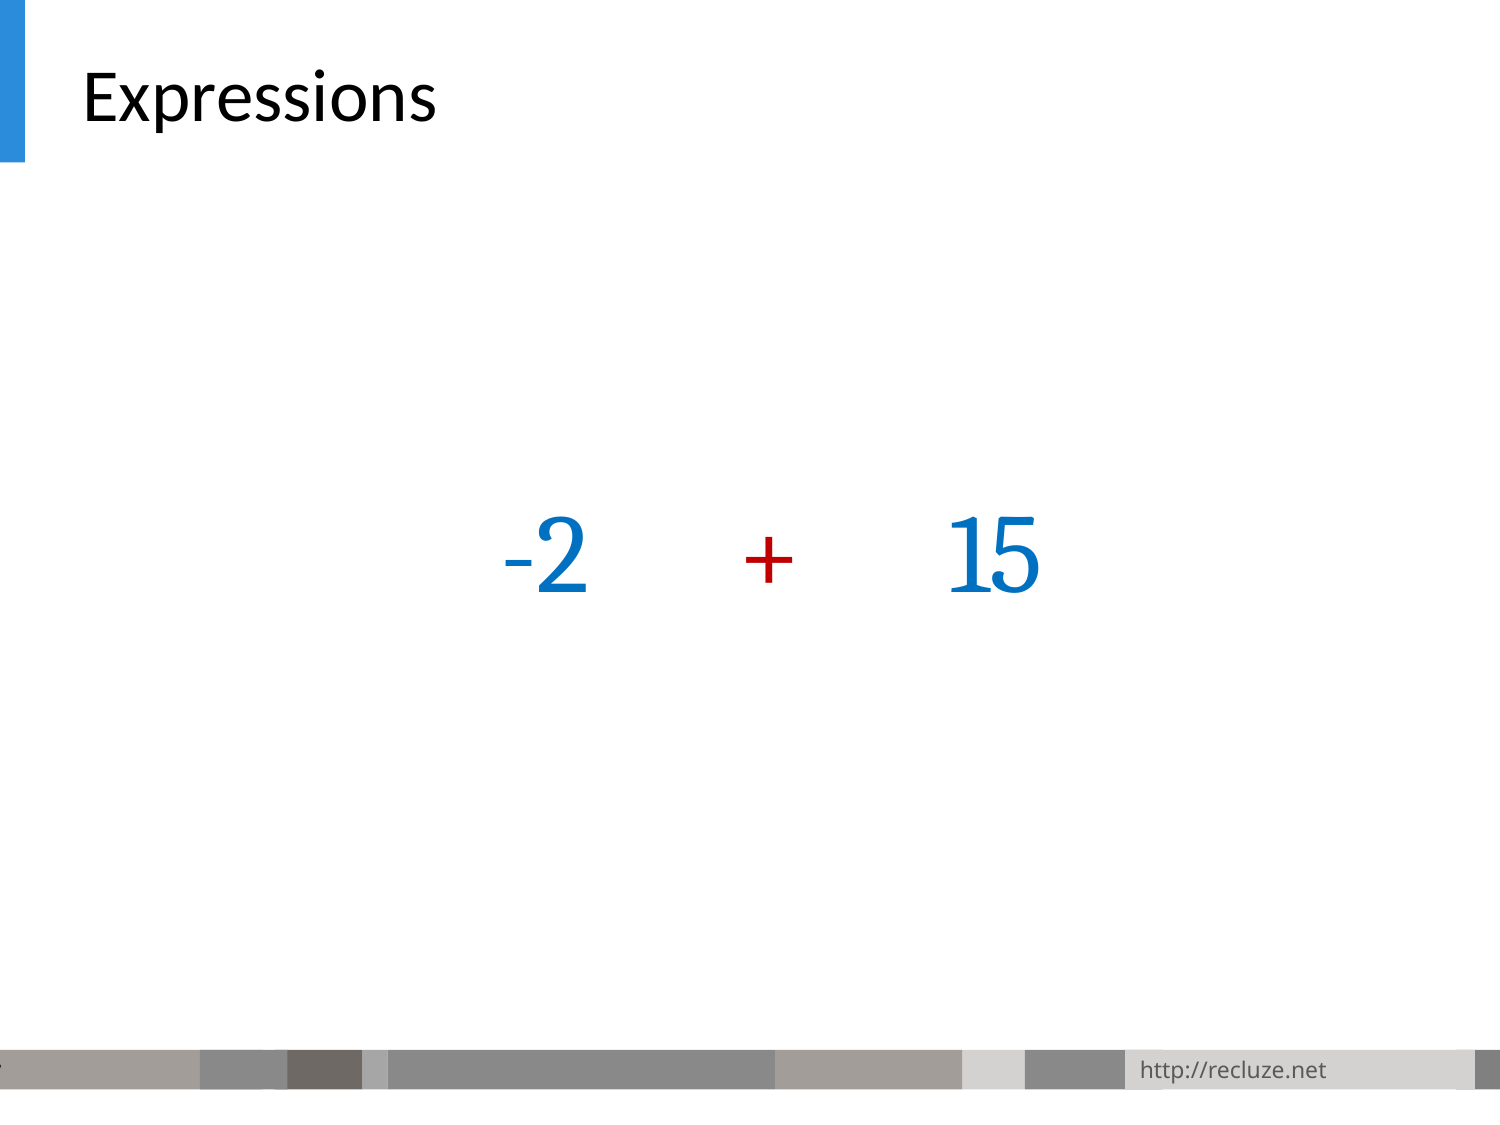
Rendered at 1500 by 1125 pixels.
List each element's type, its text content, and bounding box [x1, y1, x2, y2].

title Expressions [75, 32, 1463, 150]
list -2 + 15 [75, 200, 1463, 1005]
